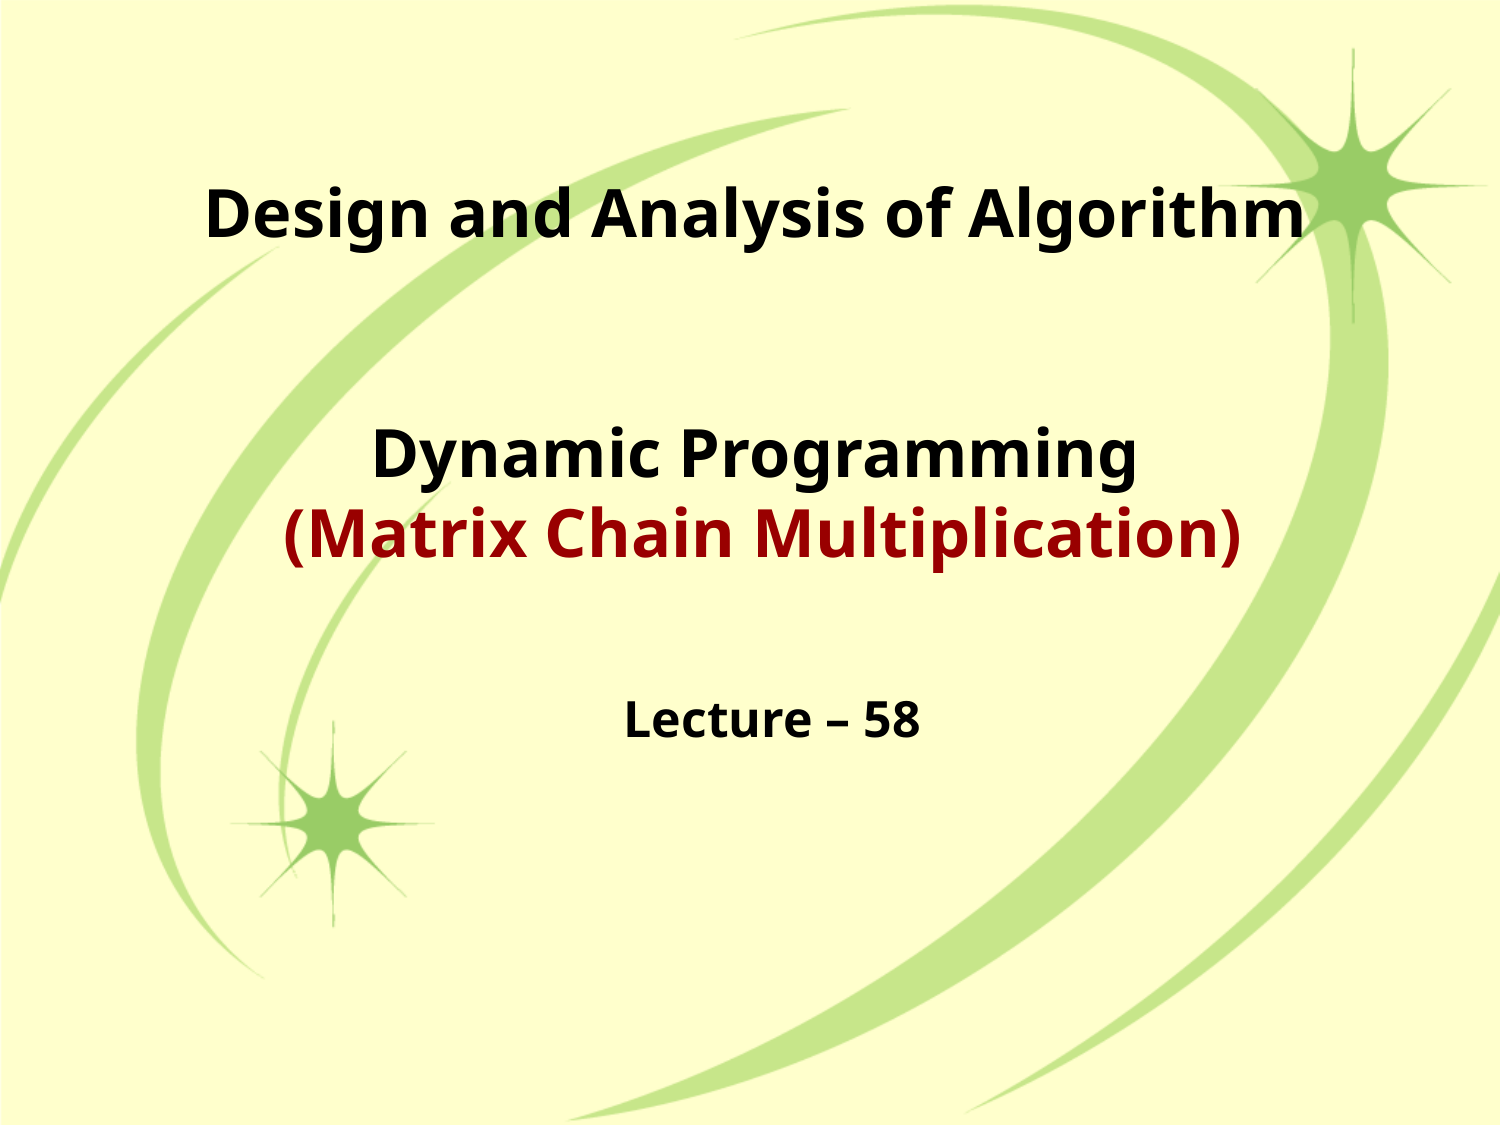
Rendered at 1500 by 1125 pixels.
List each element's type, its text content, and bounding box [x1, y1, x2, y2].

picture [0, 0, 1500, 1125]
title Design and Analysis of Algorithm Dynamic Programming (Matrix Chain Multiplication) [117, 279, 1393, 563]
text_box Lecture – 58 [525, 680, 1019, 756]
